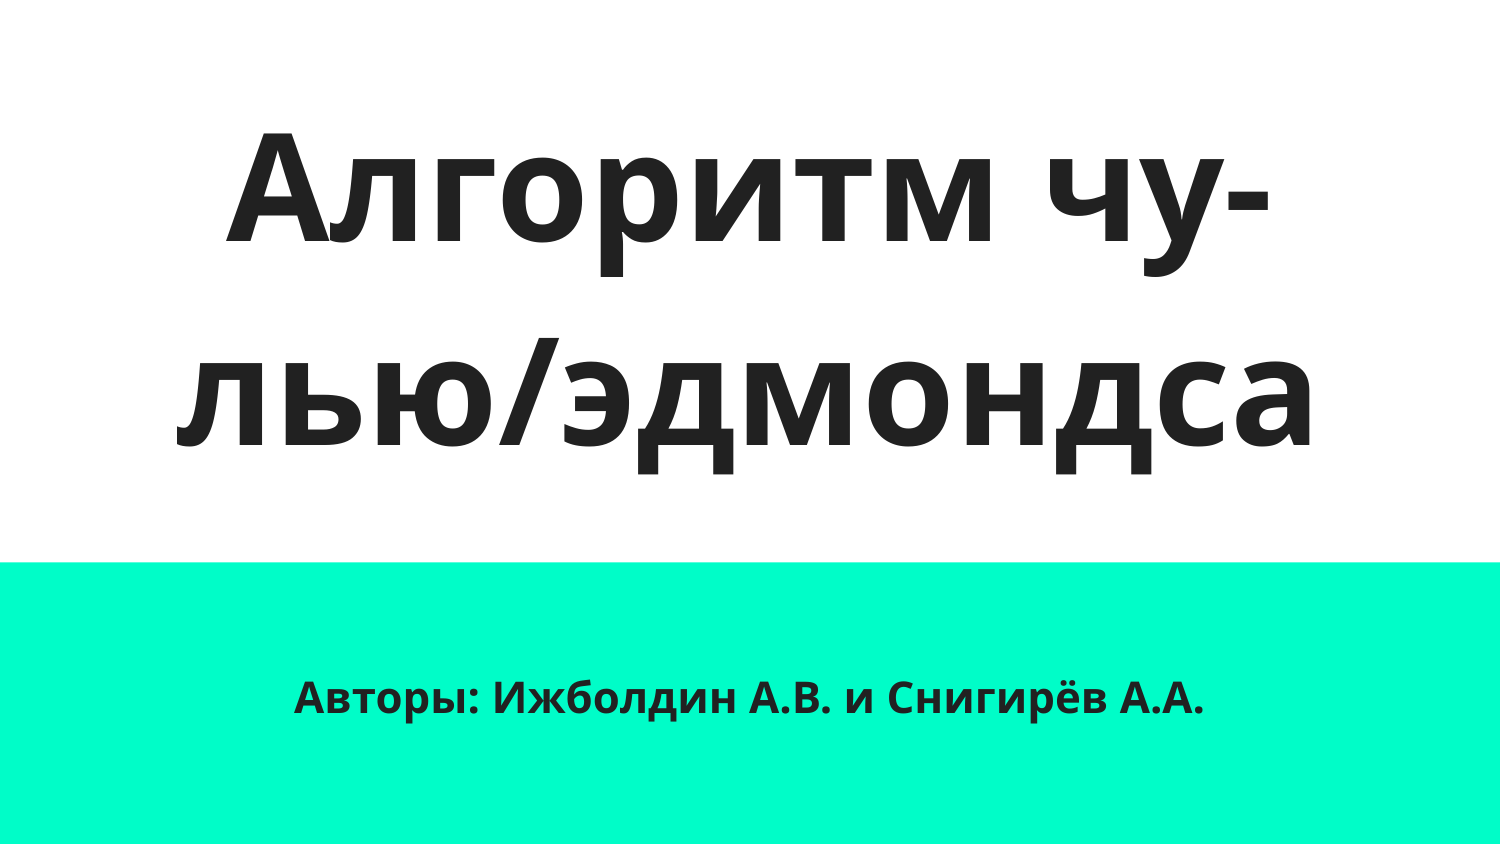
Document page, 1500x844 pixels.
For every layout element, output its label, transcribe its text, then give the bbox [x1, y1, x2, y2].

subtitle Авторы: Ижболдин А.В. и Снигирёв А.А. [51, 638, 1449, 755]
title Алгоритм чу-лью/эдмондса [51, 64, 1449, 506]
